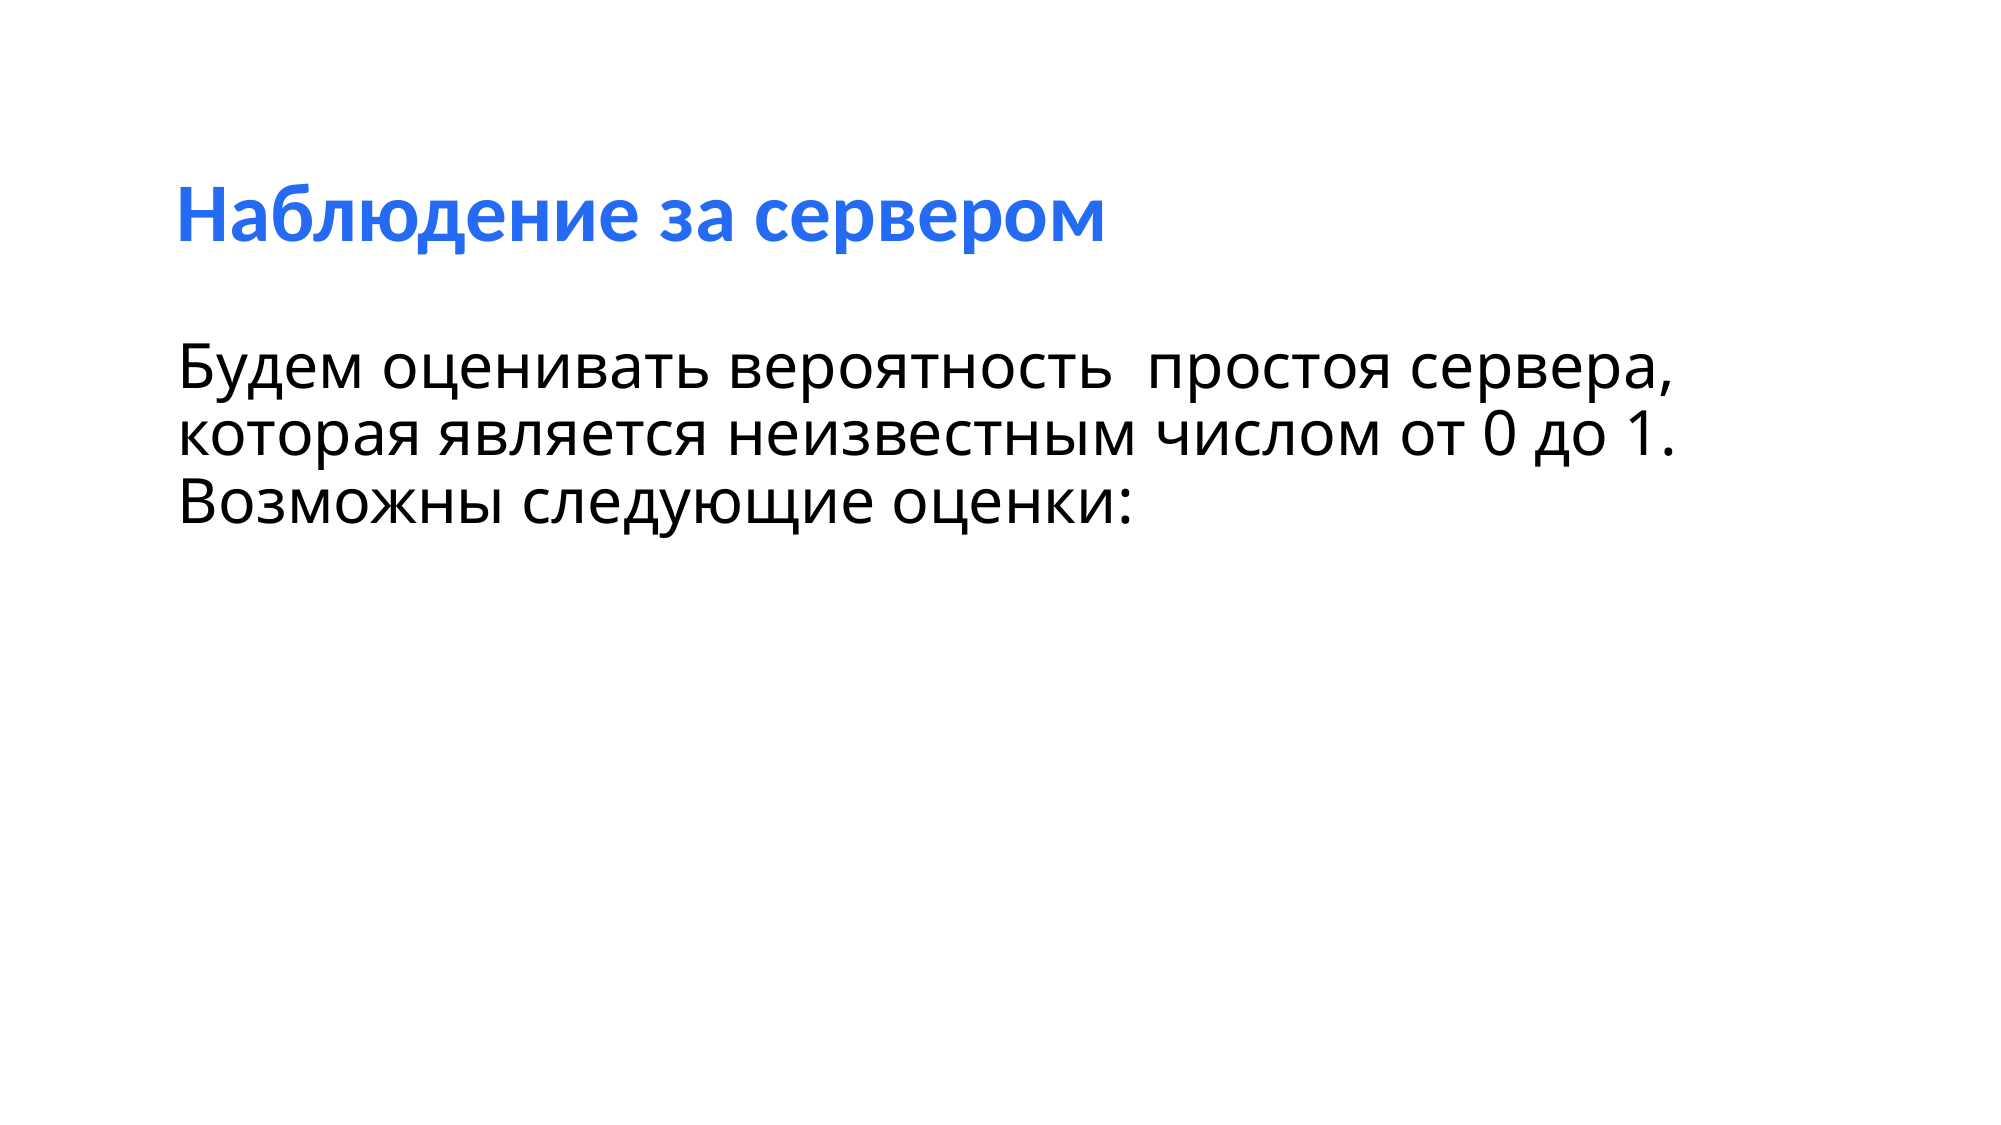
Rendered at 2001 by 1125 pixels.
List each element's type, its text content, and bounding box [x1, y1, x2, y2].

text_box [161, 361, 1839, 964]
text_box Наблюдение за сервером [162, 162, 1839, 269]
